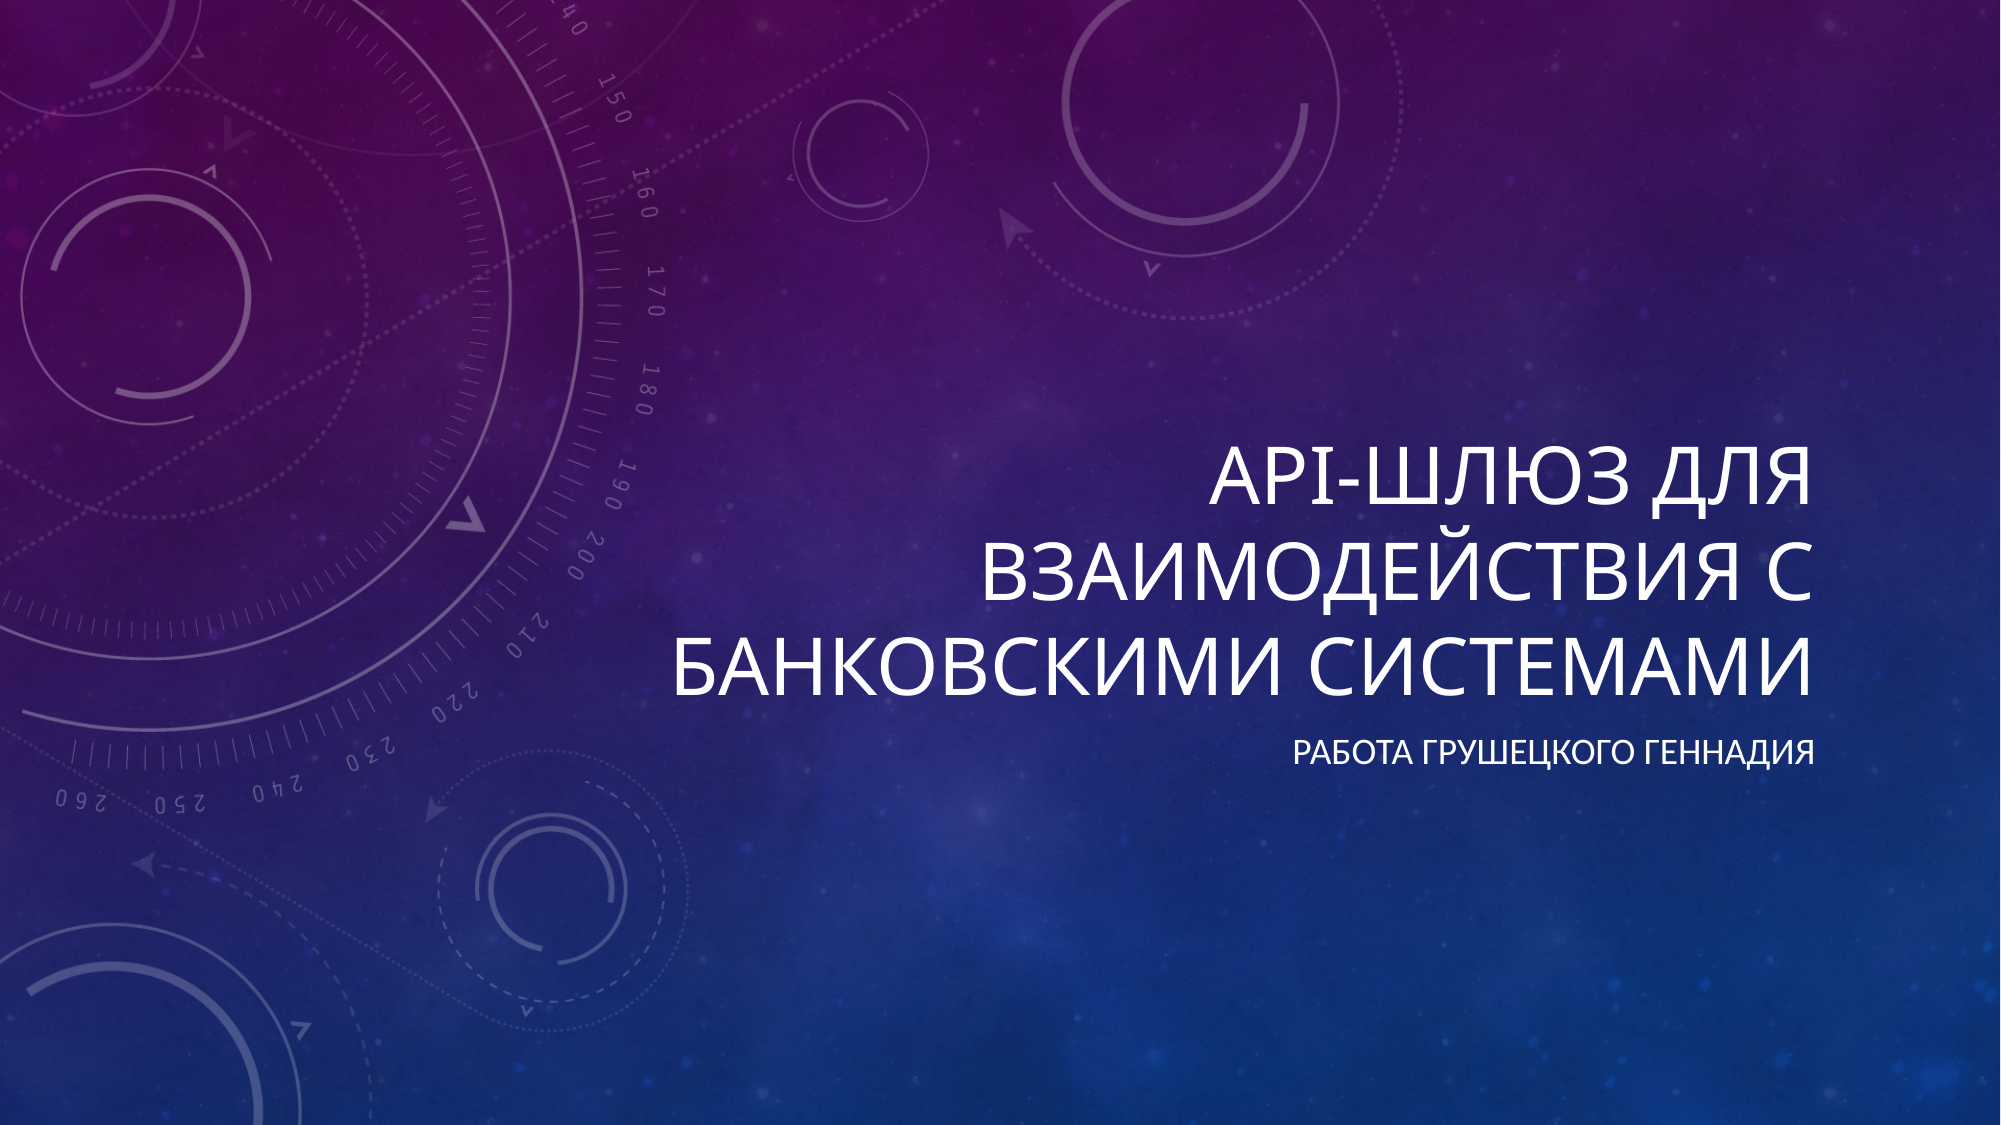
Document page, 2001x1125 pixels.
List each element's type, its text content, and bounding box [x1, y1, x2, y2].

picture [0, 0, 2001, 1125]
title API-шлюз для взаимодействия с банковскими системами [650, 322, 1831, 719]
subtitle Работа Грушецкого Геннадия [650, 719, 1831, 950]
